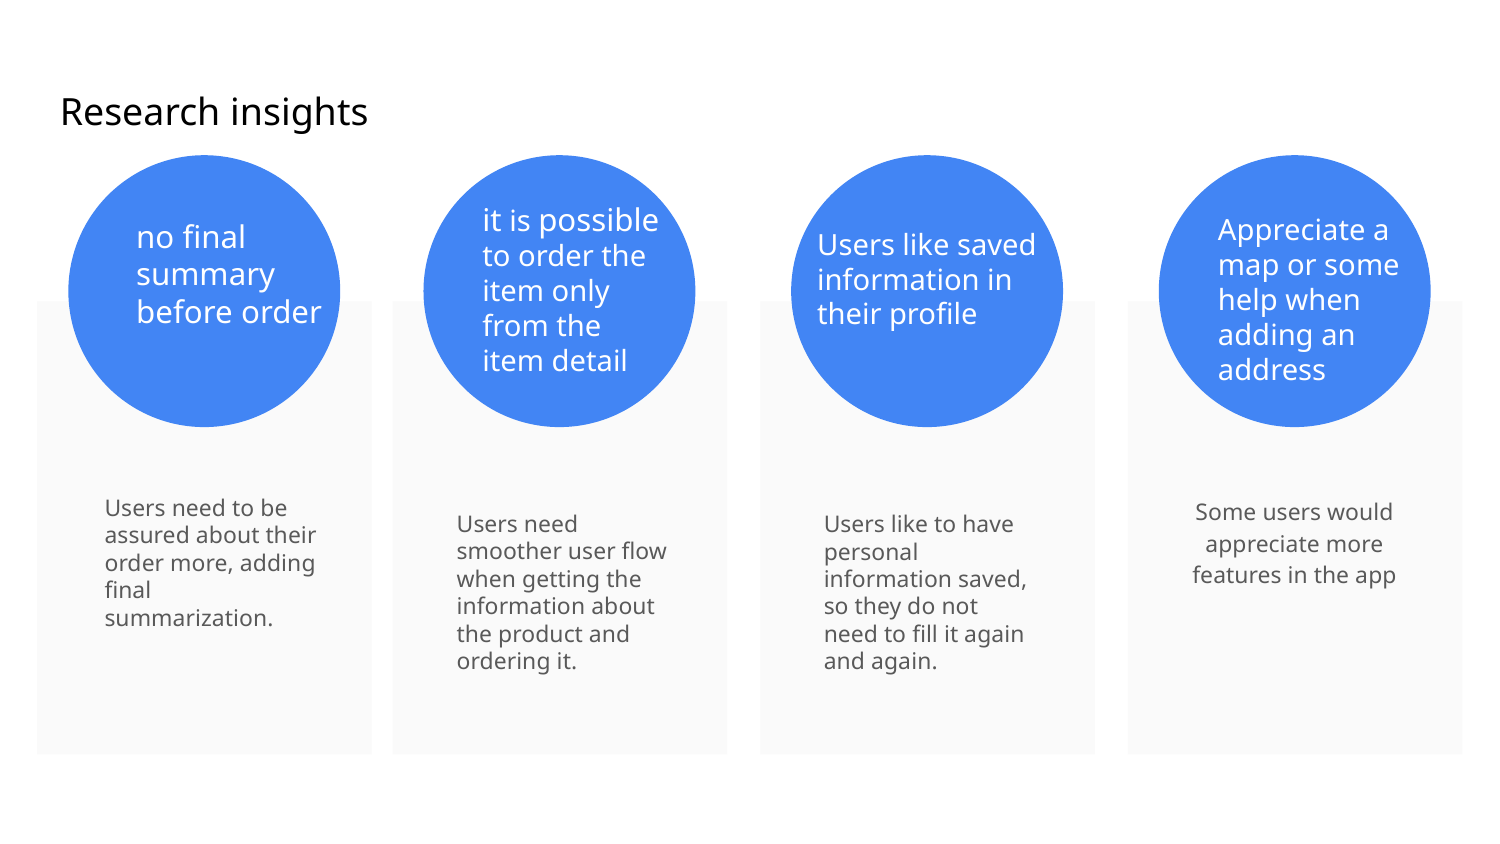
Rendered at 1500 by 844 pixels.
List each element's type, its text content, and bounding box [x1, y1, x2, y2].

text_box [1420, 238, 1431, 344]
text_box no final summary before order [46, 201, 339, 362]
text_box Users like saved information in their profile [802, 210, 1074, 448]
text_box Users like to have personal information saved, so they do not need to fill it again and again. [808, 494, 1047, 715]
text_box Appreciate a map or some help when adding an address [1127, 196, 1420, 386]
text_box [1127, 301, 1463, 755]
text_box it is possible to order the item only from the item detail [392, 185, 685, 398]
text_box [685, 239, 696, 344]
text_box Users need to be assured about their order more, adding final summarization. [89, 417, 339, 638]
text_box [37, 301, 372, 755]
text_box [1197, 155, 1392, 196]
text_box Research insights [44, 66, 801, 146]
text_box [1197, 386, 1393, 417]
text_box Some users would appreciate more features in the app [1148, 417, 1441, 638]
text_box [791, 237, 802, 345]
text_box [474, 155, 645, 185]
text_box Users need smoother user flow when getting the information about the product and ordering it. [441, 494, 691, 685]
text_box [392, 301, 728, 755]
text_box [475, 398, 644, 428]
text_box [88, 362, 321, 417]
text_box [760, 301, 1095, 755]
text_box [818, 155, 1037, 210]
text_box [102, 155, 307, 201]
